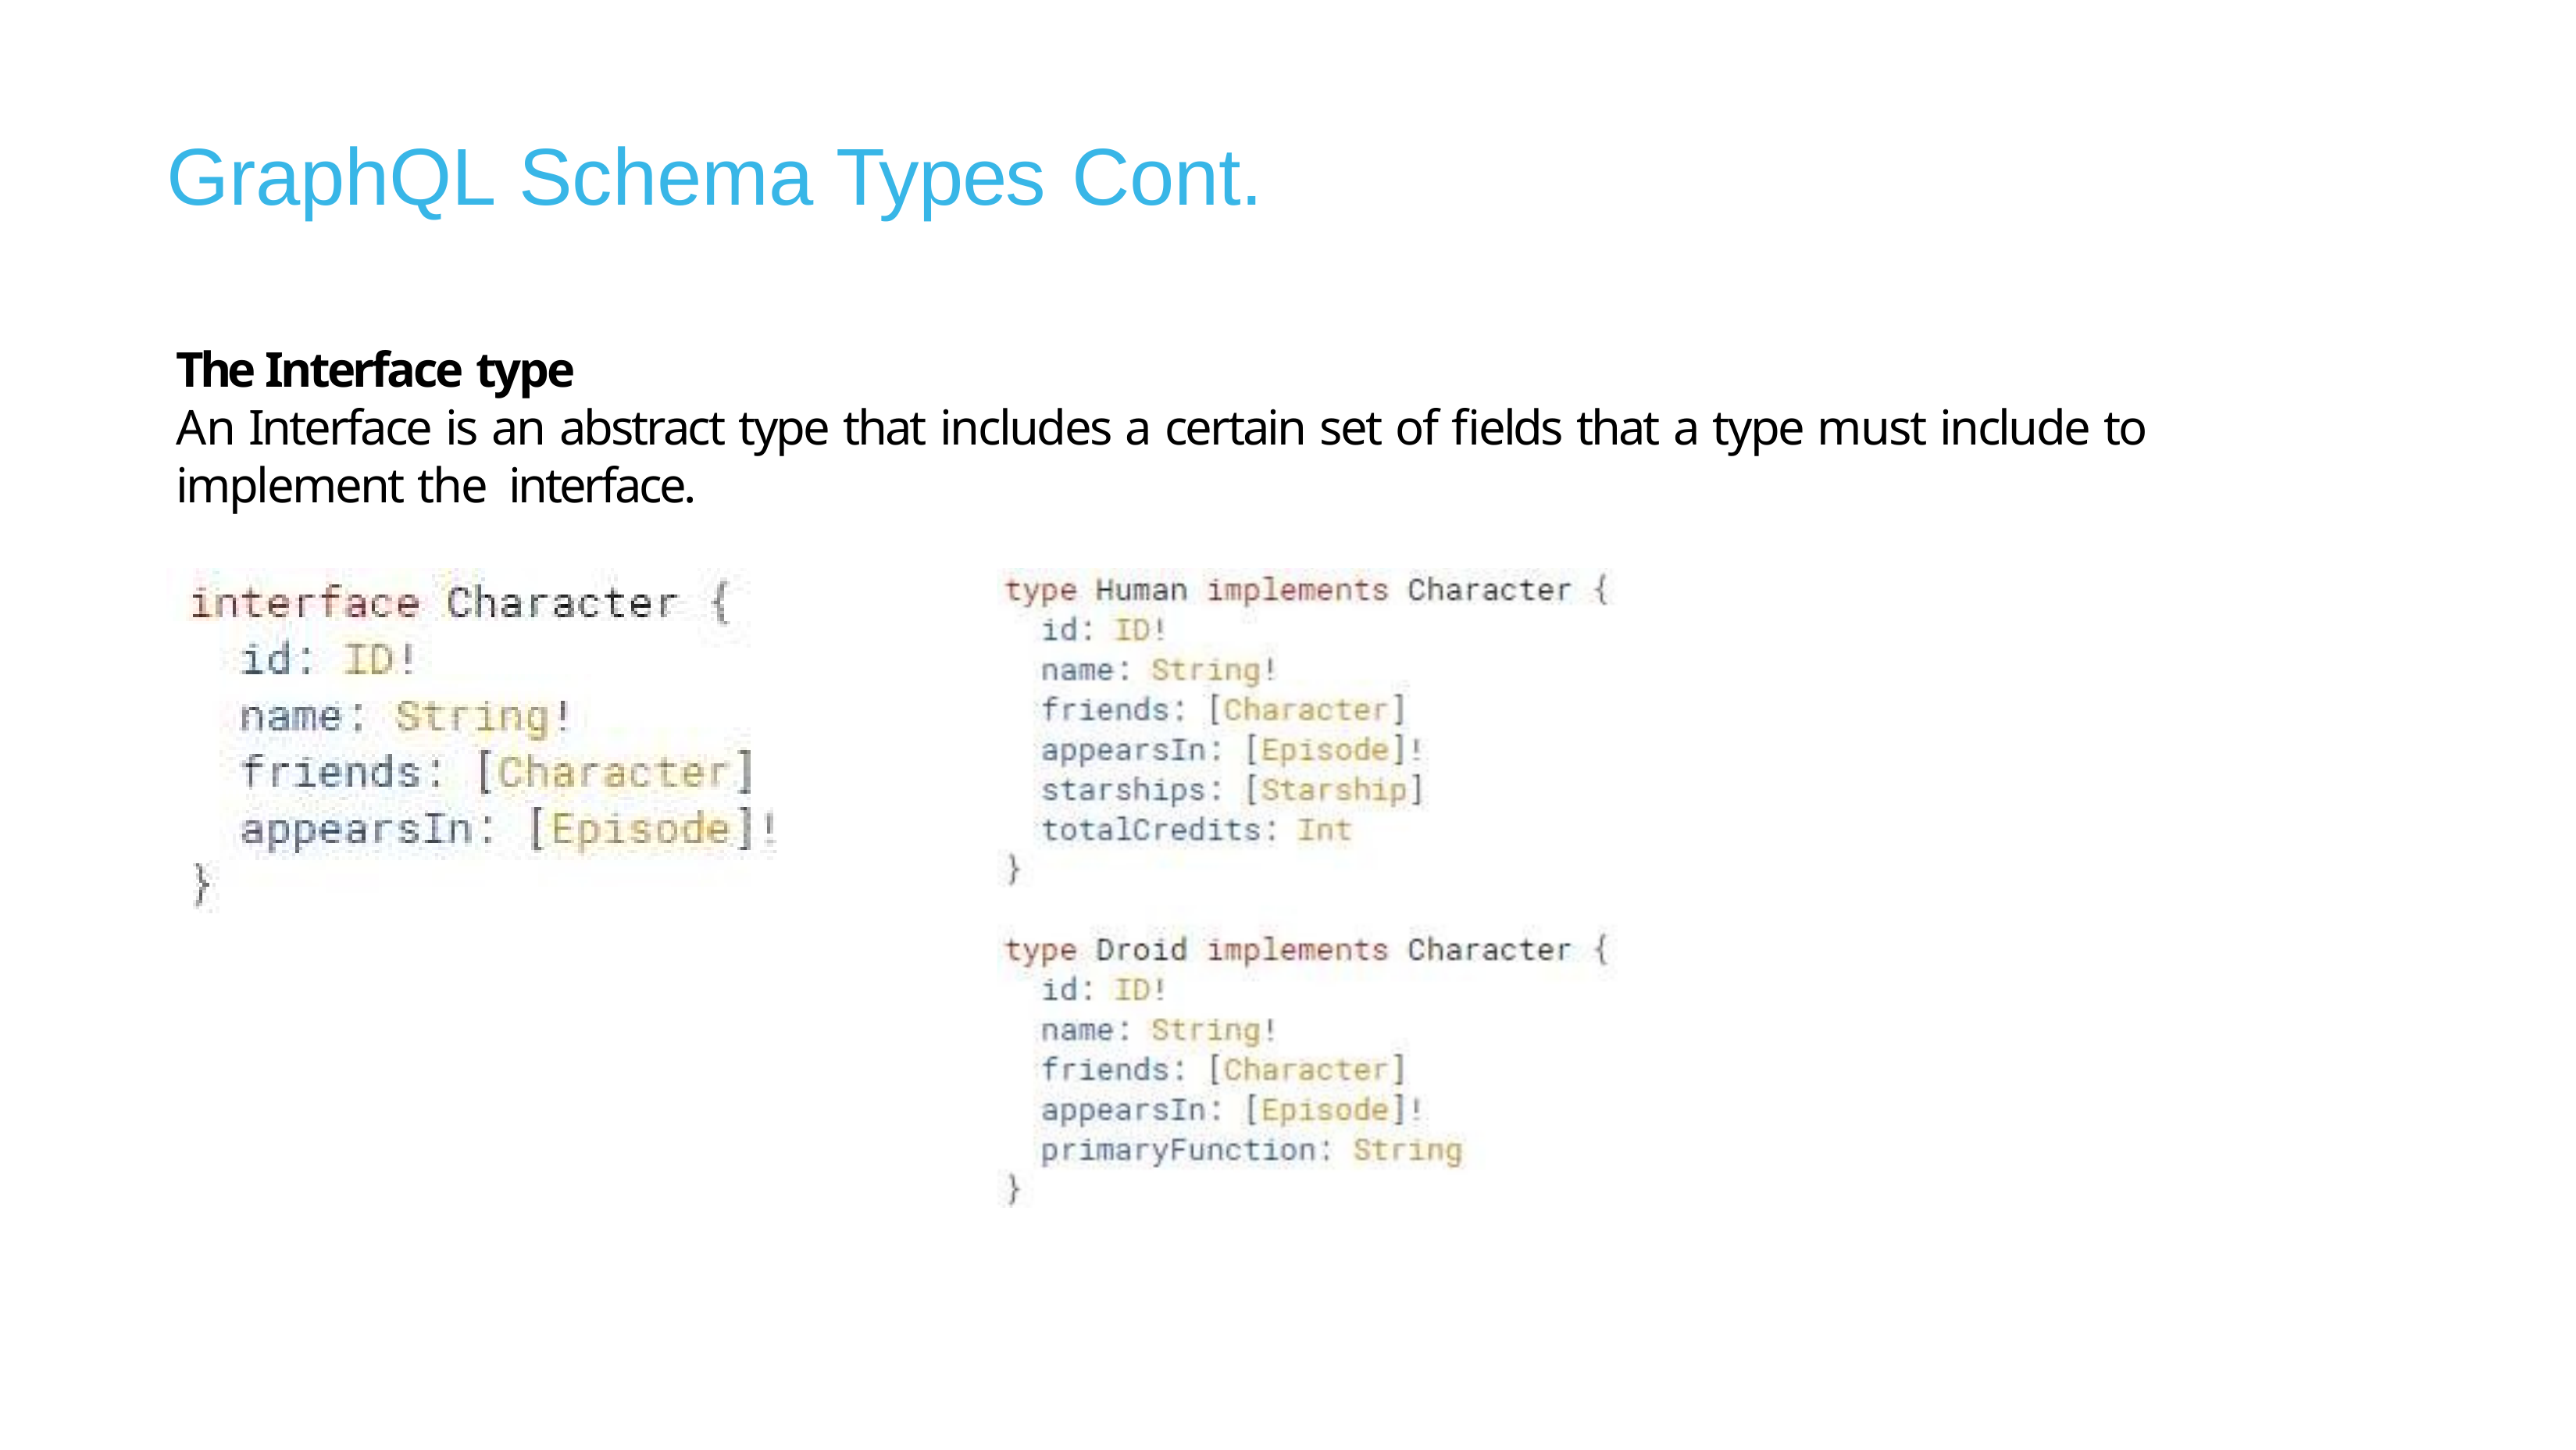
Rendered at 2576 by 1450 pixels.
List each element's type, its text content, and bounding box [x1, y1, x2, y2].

text_box The Interface type An Interface is an abstract type that includes a certain set of fields that a type must include to implement the interface. [174, 337, 2306, 512]
title GraphQL Schema Types Cont. [165, 123, 1265, 367]
text_box [166, 568, 777, 913]
text_box [997, 568, 1618, 1208]
